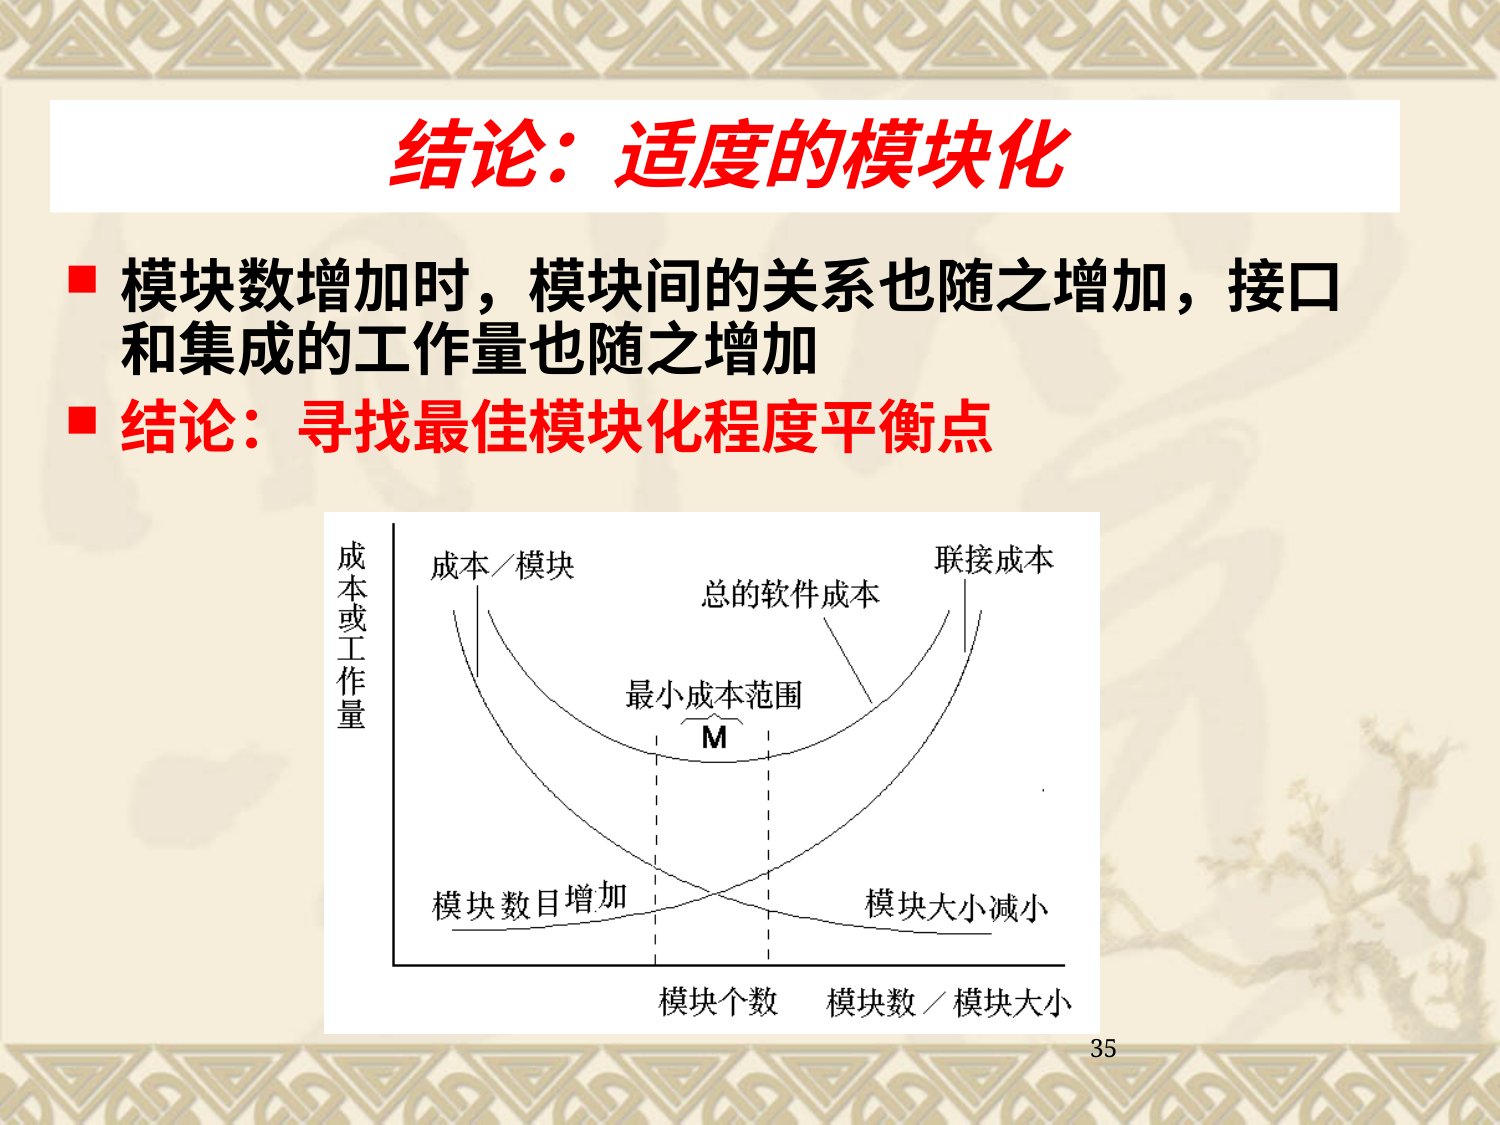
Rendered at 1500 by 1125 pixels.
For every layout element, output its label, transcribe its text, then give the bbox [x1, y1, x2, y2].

title 结论：适度的模块化 [50, 99, 1400, 213]
slide_number 35 [1074, 1024, 1451, 1103]
list 模块数增加时，模块间的关系也随之增加，接口和集成的工作量也随之增加 结论：寻找最佳模块化程度平衡点 [50, 249, 1375, 488]
picture [0, 0, 1500, 1125]
